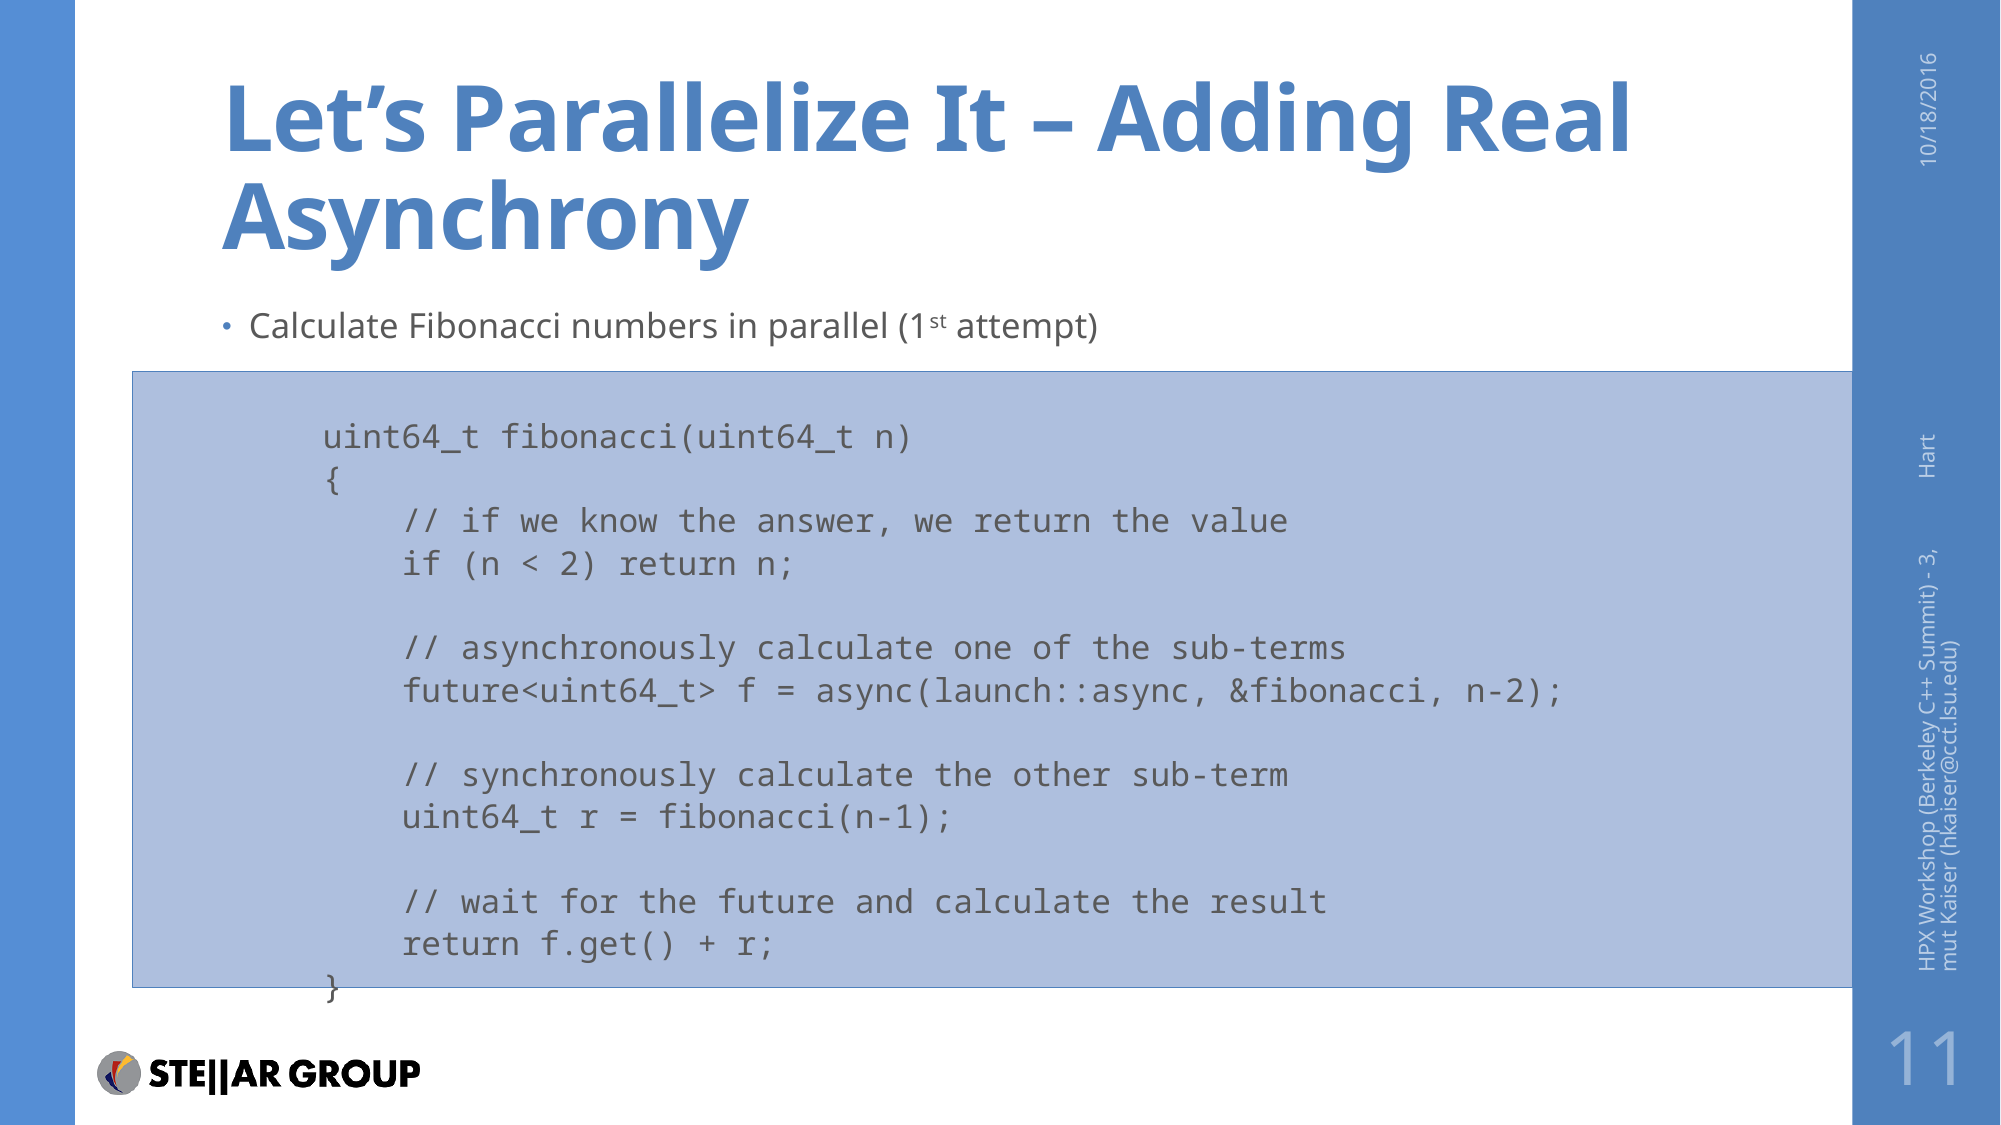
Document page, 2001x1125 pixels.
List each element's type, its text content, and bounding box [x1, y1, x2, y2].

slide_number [1897, 37, 1958, 351]
text_box [1700, 371, 1853, 988]
title Let’s Parallelize It – Adding Real Asynchrony [206, 48, 1797, 278]
picture [97, 1051, 420, 1095]
text_box [132, 371, 206, 988]
list Calculate Fibonacci numbers in parallel (1st attempt) uint64_t fibonacci(uint64_t n) { // if we know the answer, we return the value if (n < 2) return n; // asynchronously calculate one of the sub-terms future<uint64_t> f = async(launch::async, &fibonacci, n-2); // synchronously calculate the other sub-term uint64_t r = fibonacci(n-1); // wait for the future and calculate the result return f.get() + r; } [206, 299, 1700, 1014]
footer HPX Workshop (Berkeley C++ Summit) - 3, Hartmut Kaiser (hkaiser@cct.lsu.edu) [1897, 400, 1958, 988]
slide_number 11 [1852, 1012, 2000, 1110]
